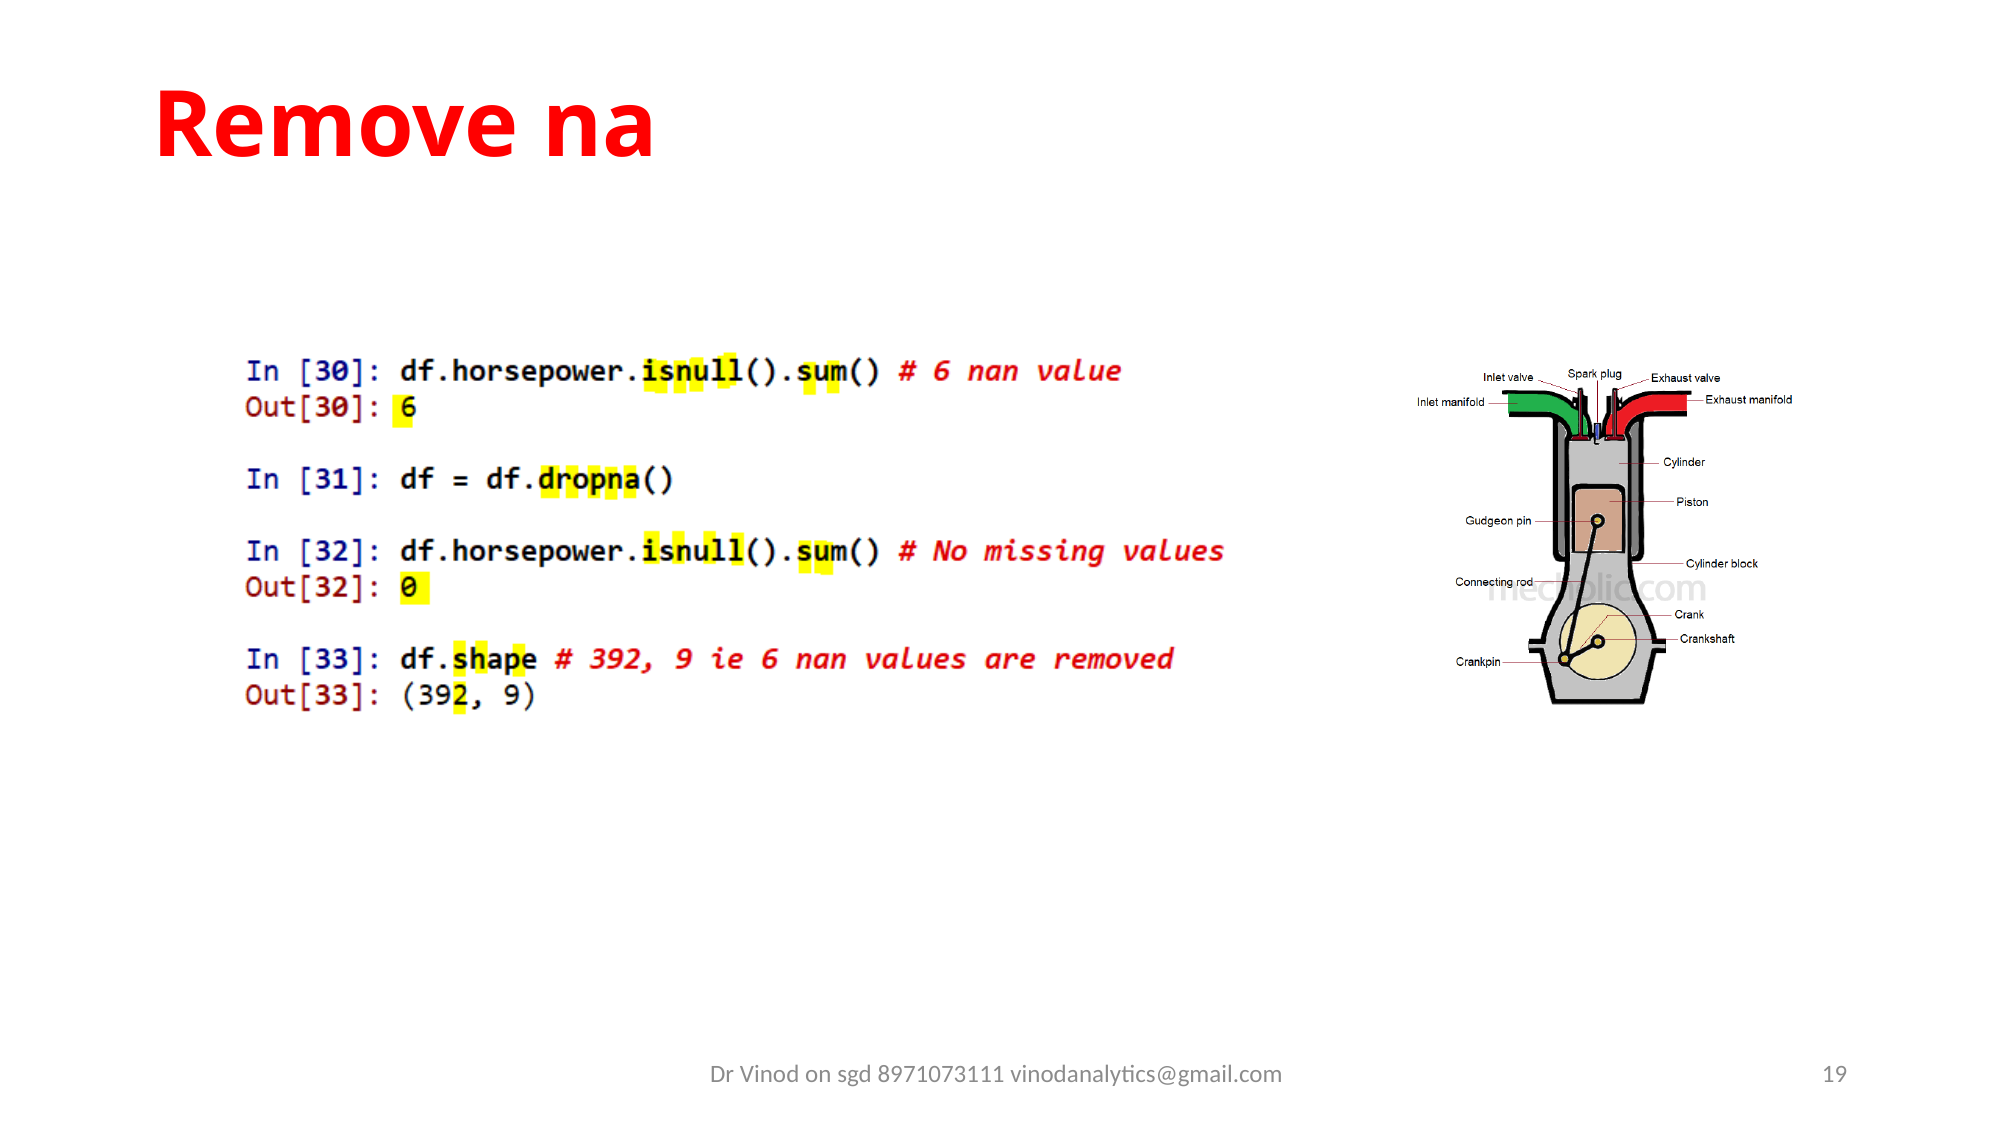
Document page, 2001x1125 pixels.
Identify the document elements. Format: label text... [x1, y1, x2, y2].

title Remove na [137, 59, 1863, 193]
picture [241, 345, 1257, 728]
slide_number 19 [1412, 1042, 1863, 1103]
footer Dr Vinod on sgd 8971073111 vinodanalytics@gmail.com [662, 1042, 1338, 1103]
picture [1412, 364, 1800, 709]
